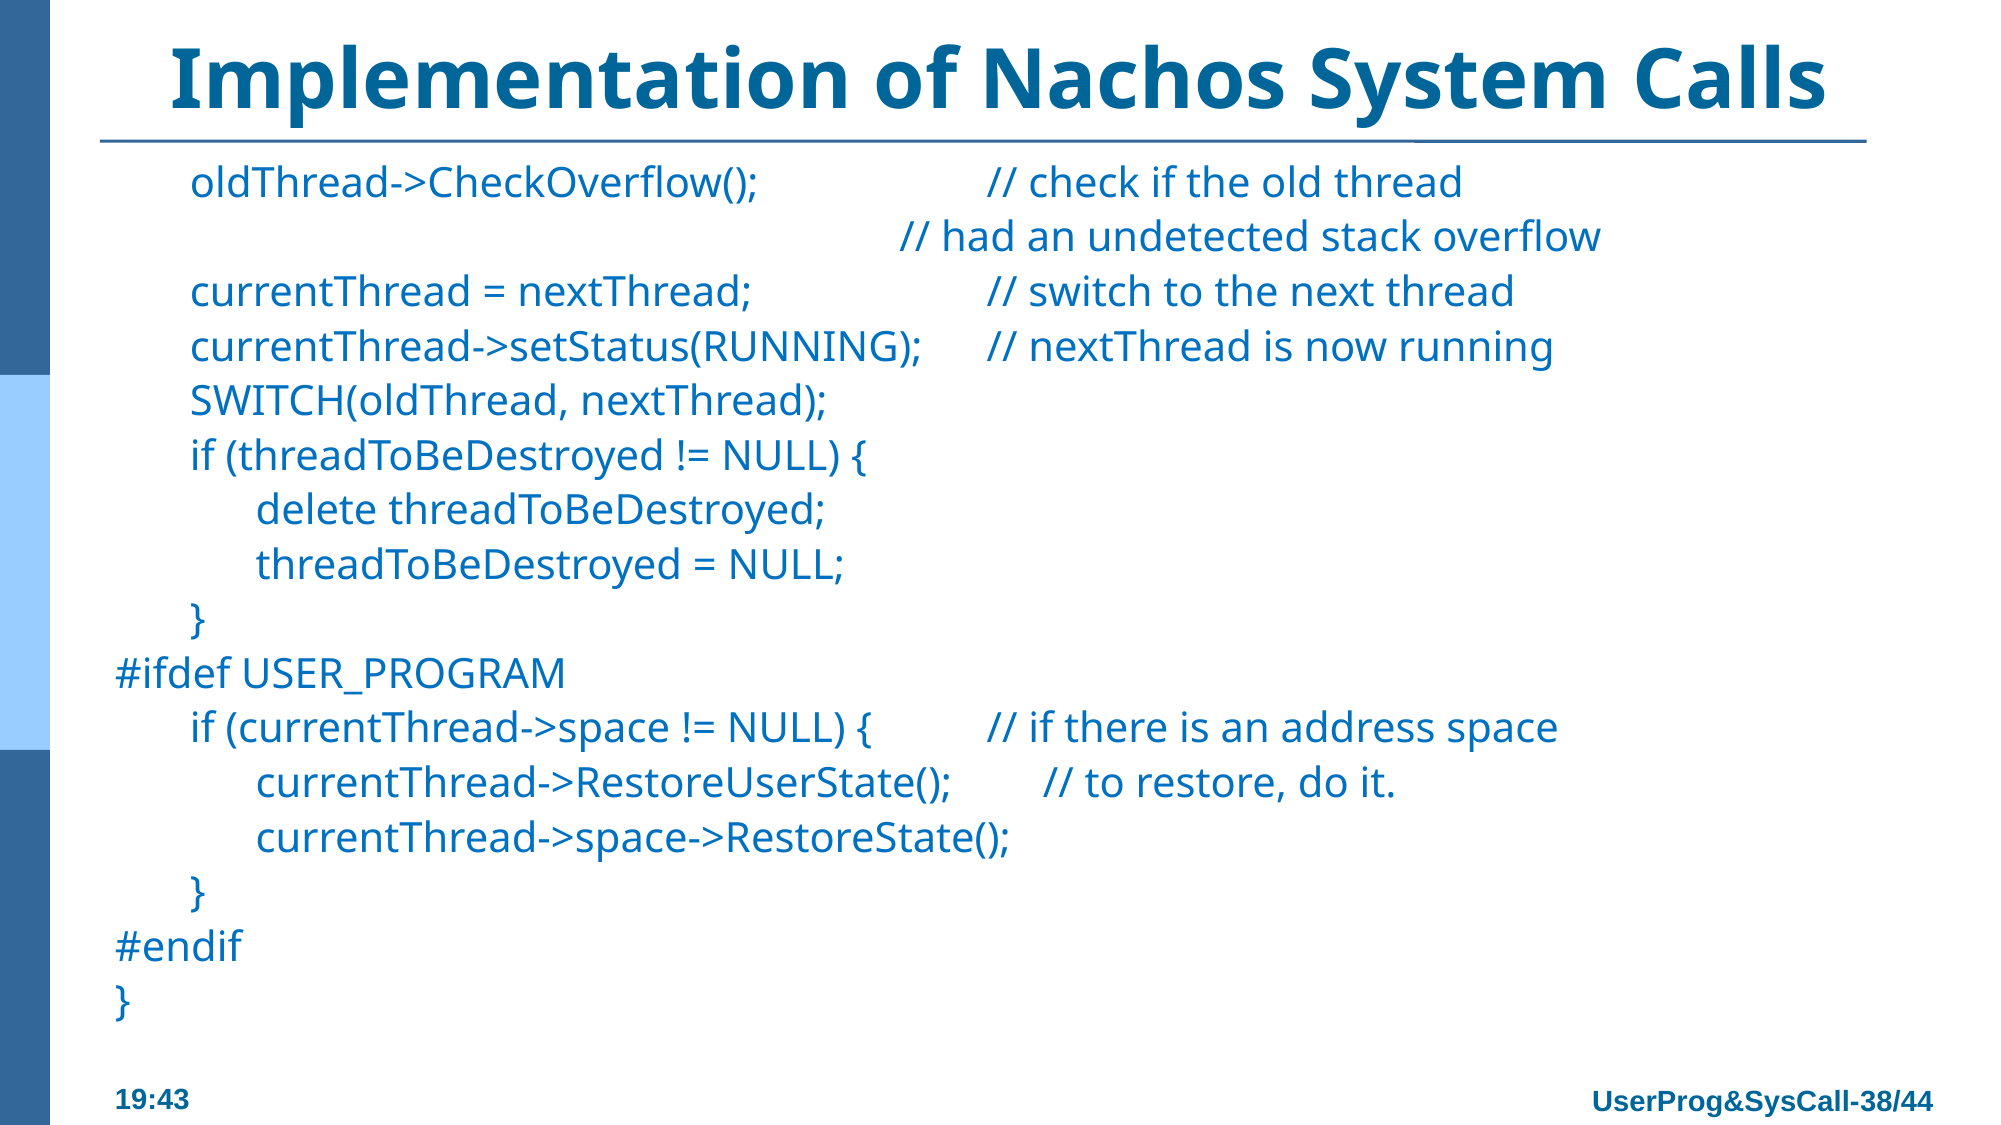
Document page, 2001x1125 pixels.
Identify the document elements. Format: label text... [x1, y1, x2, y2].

title Implementation of Nachos System Calls [99, 38, 1900, 133]
list oldThread->CheckOverflow(); // check if the old thread // had an undetected stack overflow currentThread = nextThread; // switch to the next thread currentThread->setStatus(RUNNING); // nextThread is now running SWITCH(oldThread, nextThread); if (threadToBeDestroyed != NULL) { delete threadToBeDestroyed; threadToBeDestroyed = NULL; } #ifdef USER_PROGRAM if (currentThread->space != NULL) { // if there is an address space currentThread->RestoreUserState(); // to restore, do it. currentThread->space->RestoreState(); } #endif } [99, 157, 1870, 1063]
